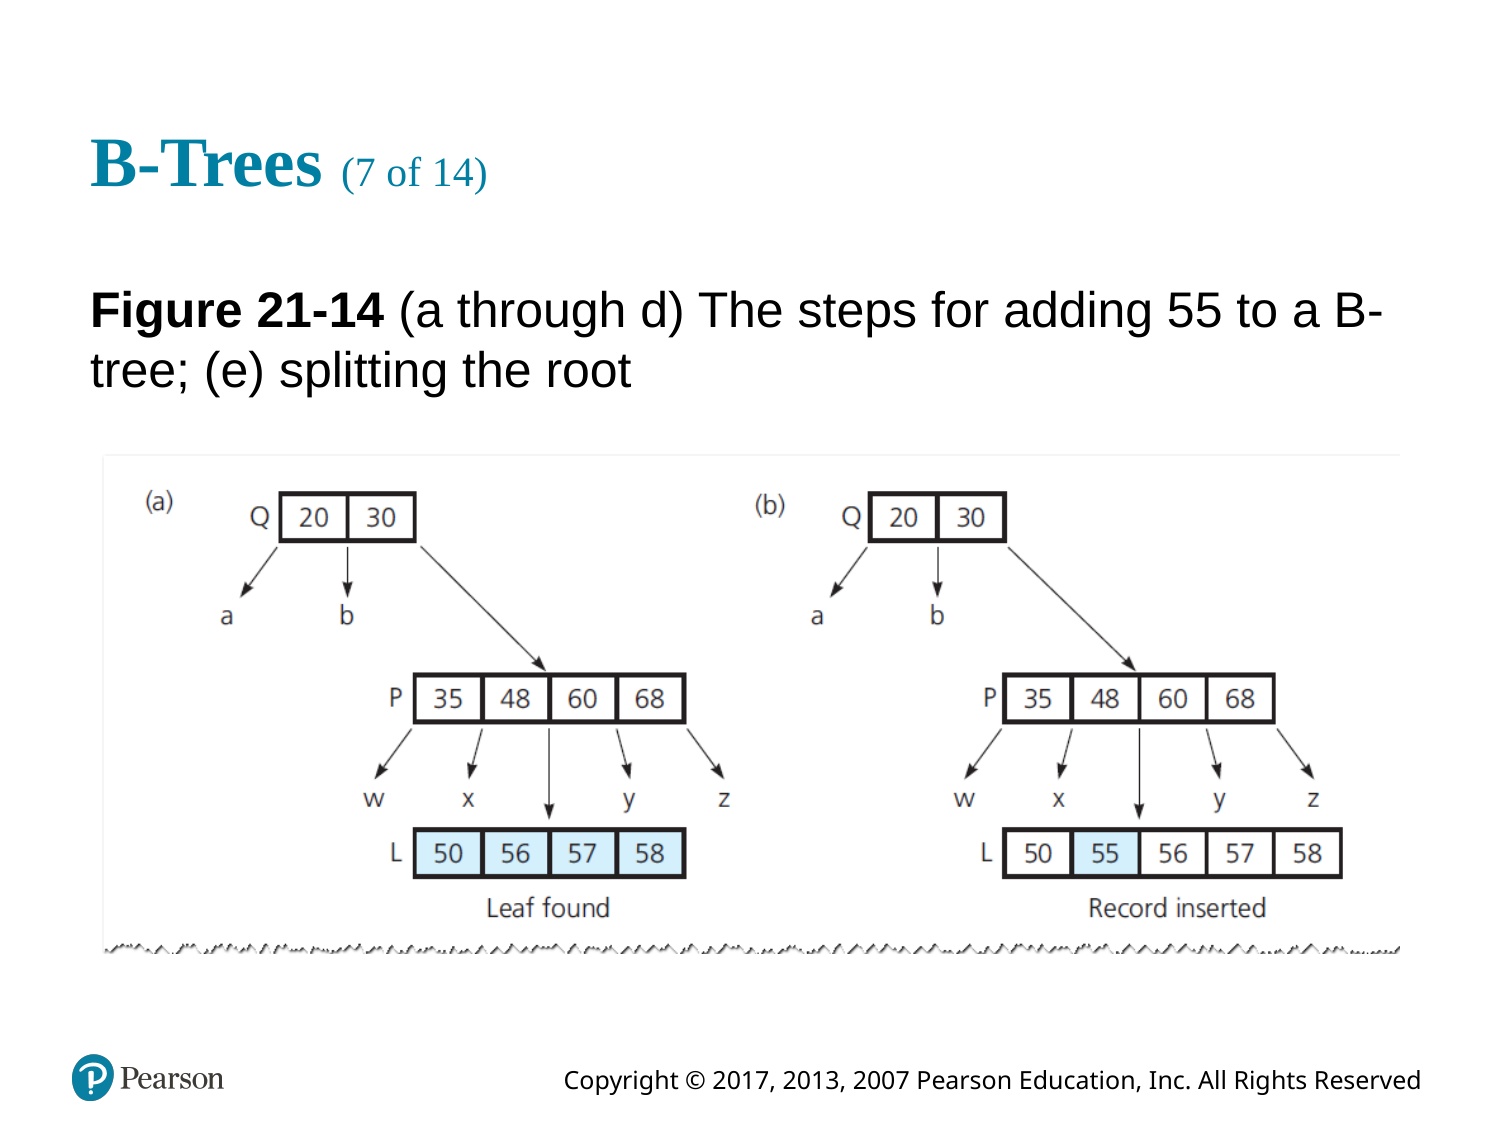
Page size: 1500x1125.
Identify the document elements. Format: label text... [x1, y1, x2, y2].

picture [72, 1087, 83, 1101]
list Figure 21-14 (a through d) The steps for adding 55 to a B-tree; (e) splitting the root [75, 262, 1425, 406]
picture [72, 1054, 88, 1070]
picture [80, 1063, 106, 1088]
picture [100, 452, 1400, 955]
title B-Trees (7 of 14) [75, 35, 1425, 216]
picture [98, 1054, 224, 1101]
